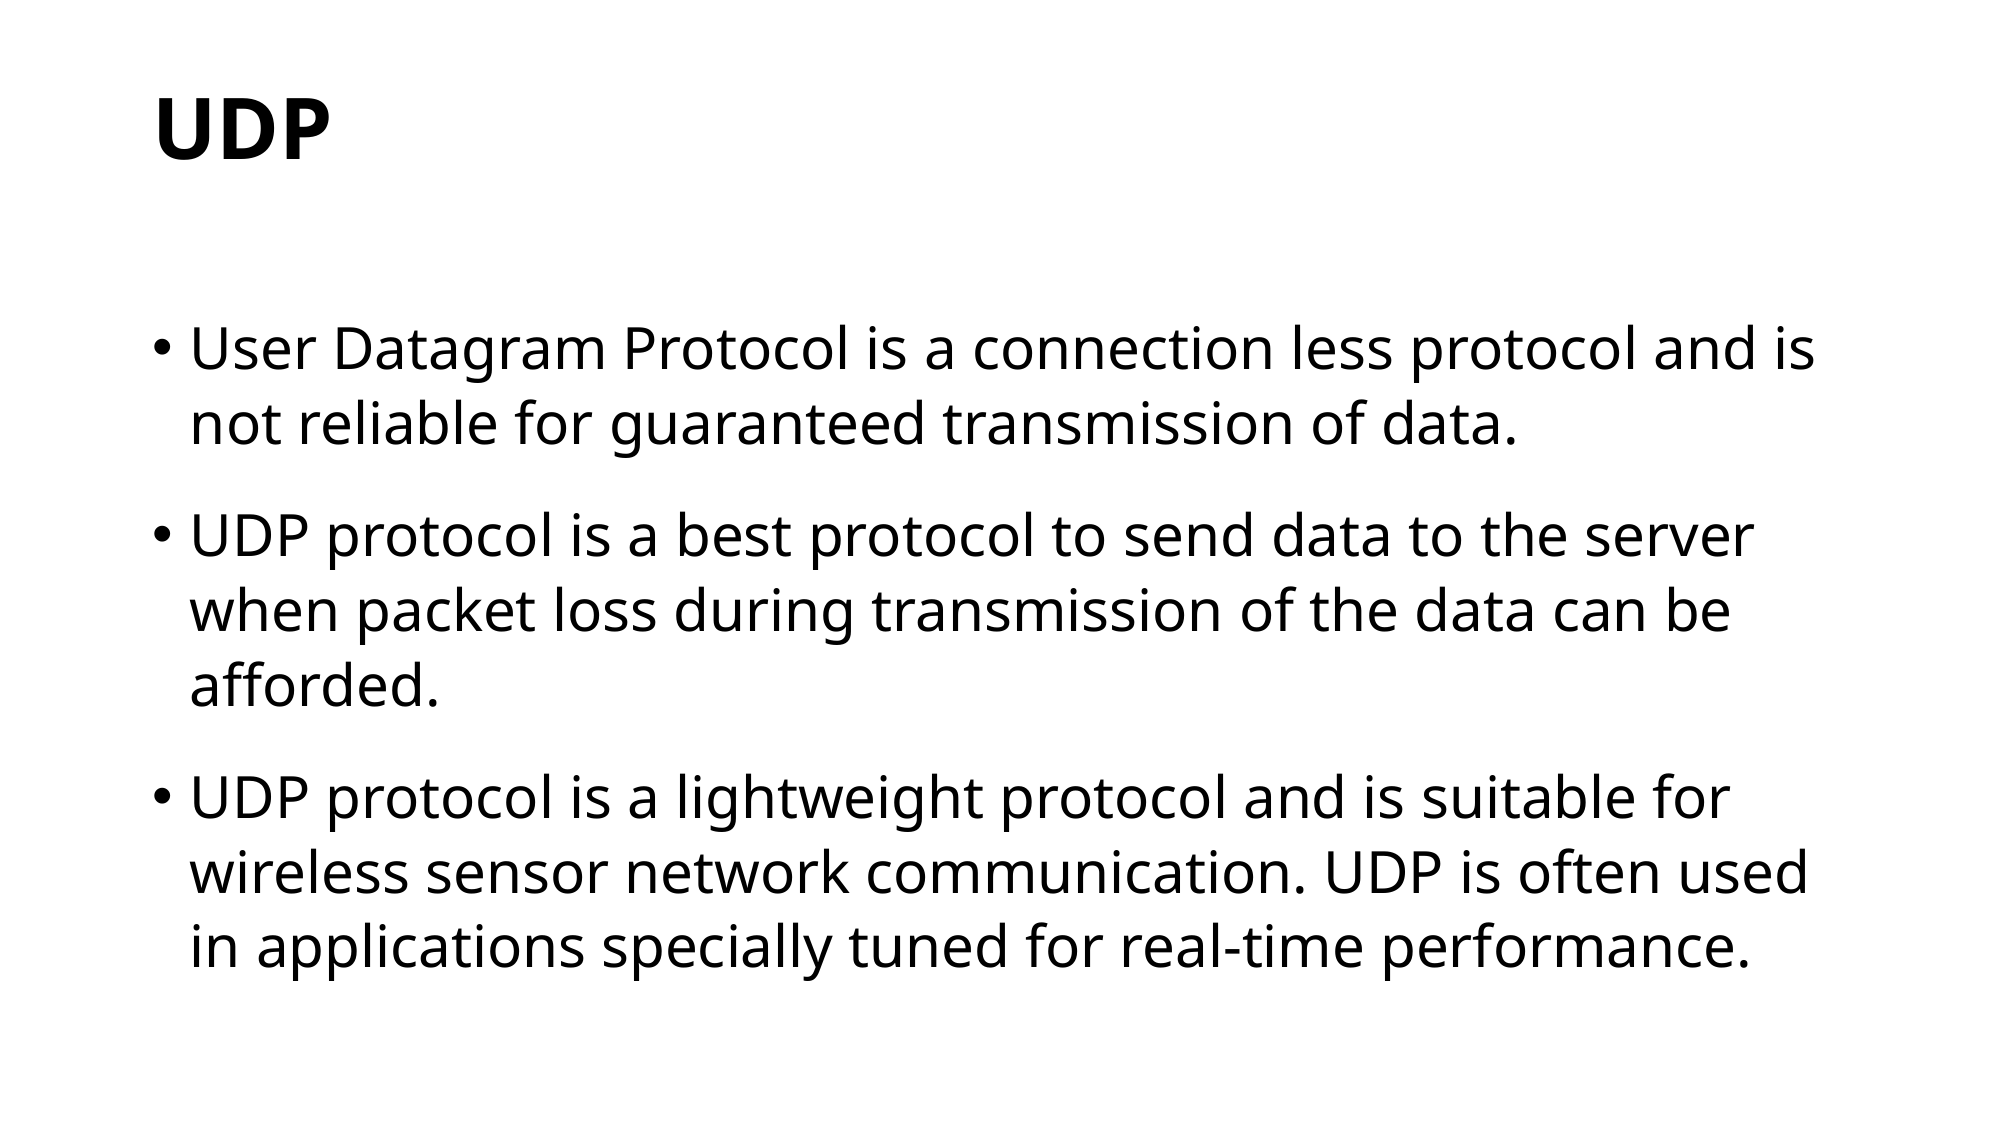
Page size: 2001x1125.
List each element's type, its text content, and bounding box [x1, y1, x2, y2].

title UDP [137, 59, 1863, 278]
list User Datagram Protocol is a connection less protocol and is not reliable for guaranteed transmission of data. UDP protocol is a best protocol to send data to the server when packet loss during transmission of the data can be afforded. UDP protocol is a lightweight protocol and is suitable for wireless sensor network communication. UDP is often used in applications specially tuned for real-time performance. [137, 299, 1863, 1014]
